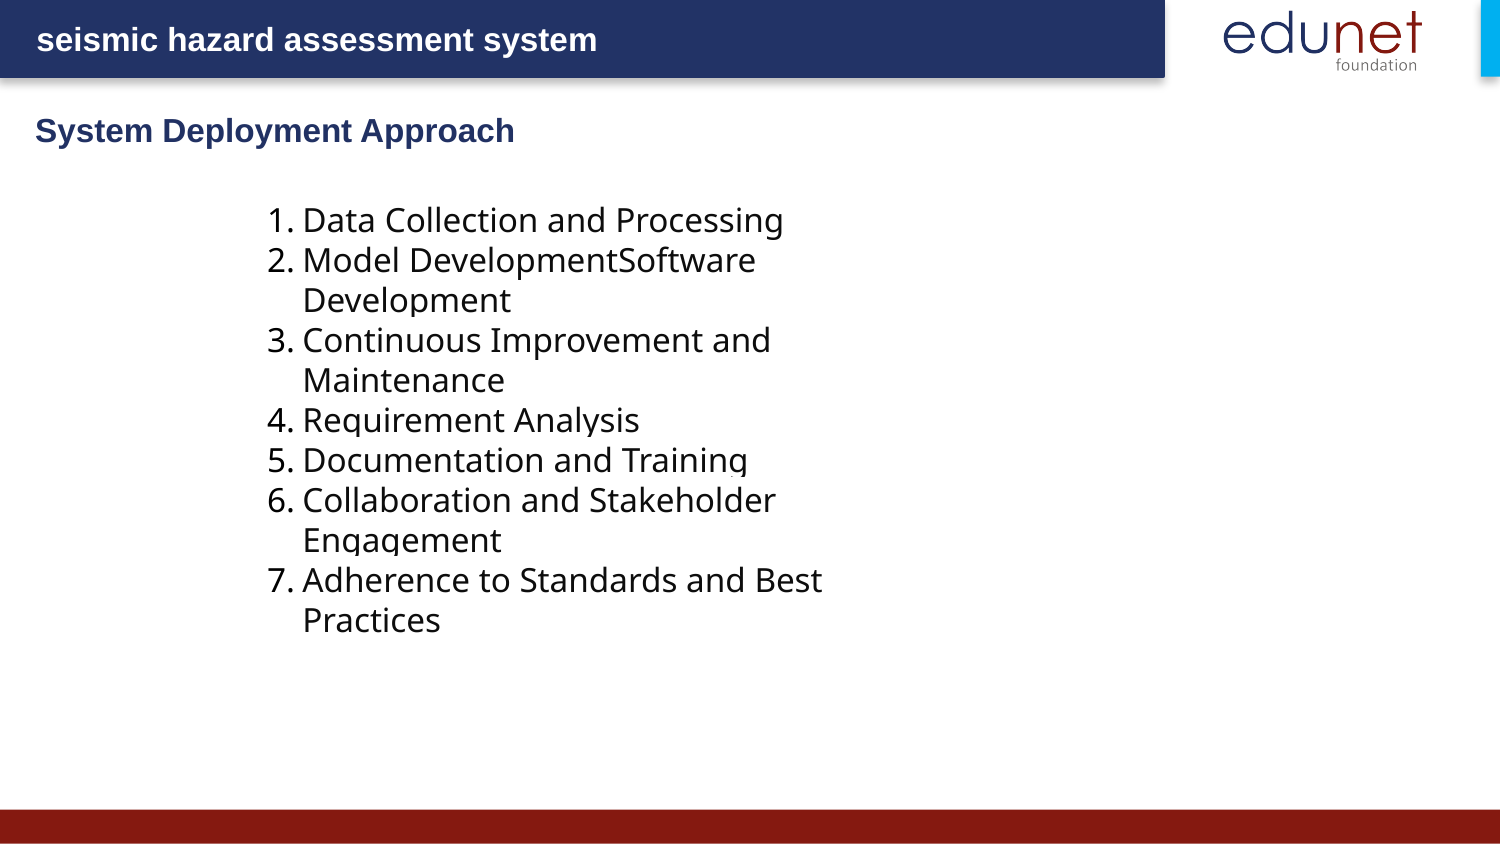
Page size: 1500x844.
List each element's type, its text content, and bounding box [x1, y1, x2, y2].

text_box System Deployment Approach [20, 94, 750, 147]
picture [1219, 8, 1424, 75]
text_box Data Collection and Processing Model DevelopmentSoftware Development Continuous Improvement and Maintenance Requirement Analysis Documentation and Training Collaboration and Stakeholder Engagement Adherence to Standards and Best Practices [252, 192, 878, 646]
